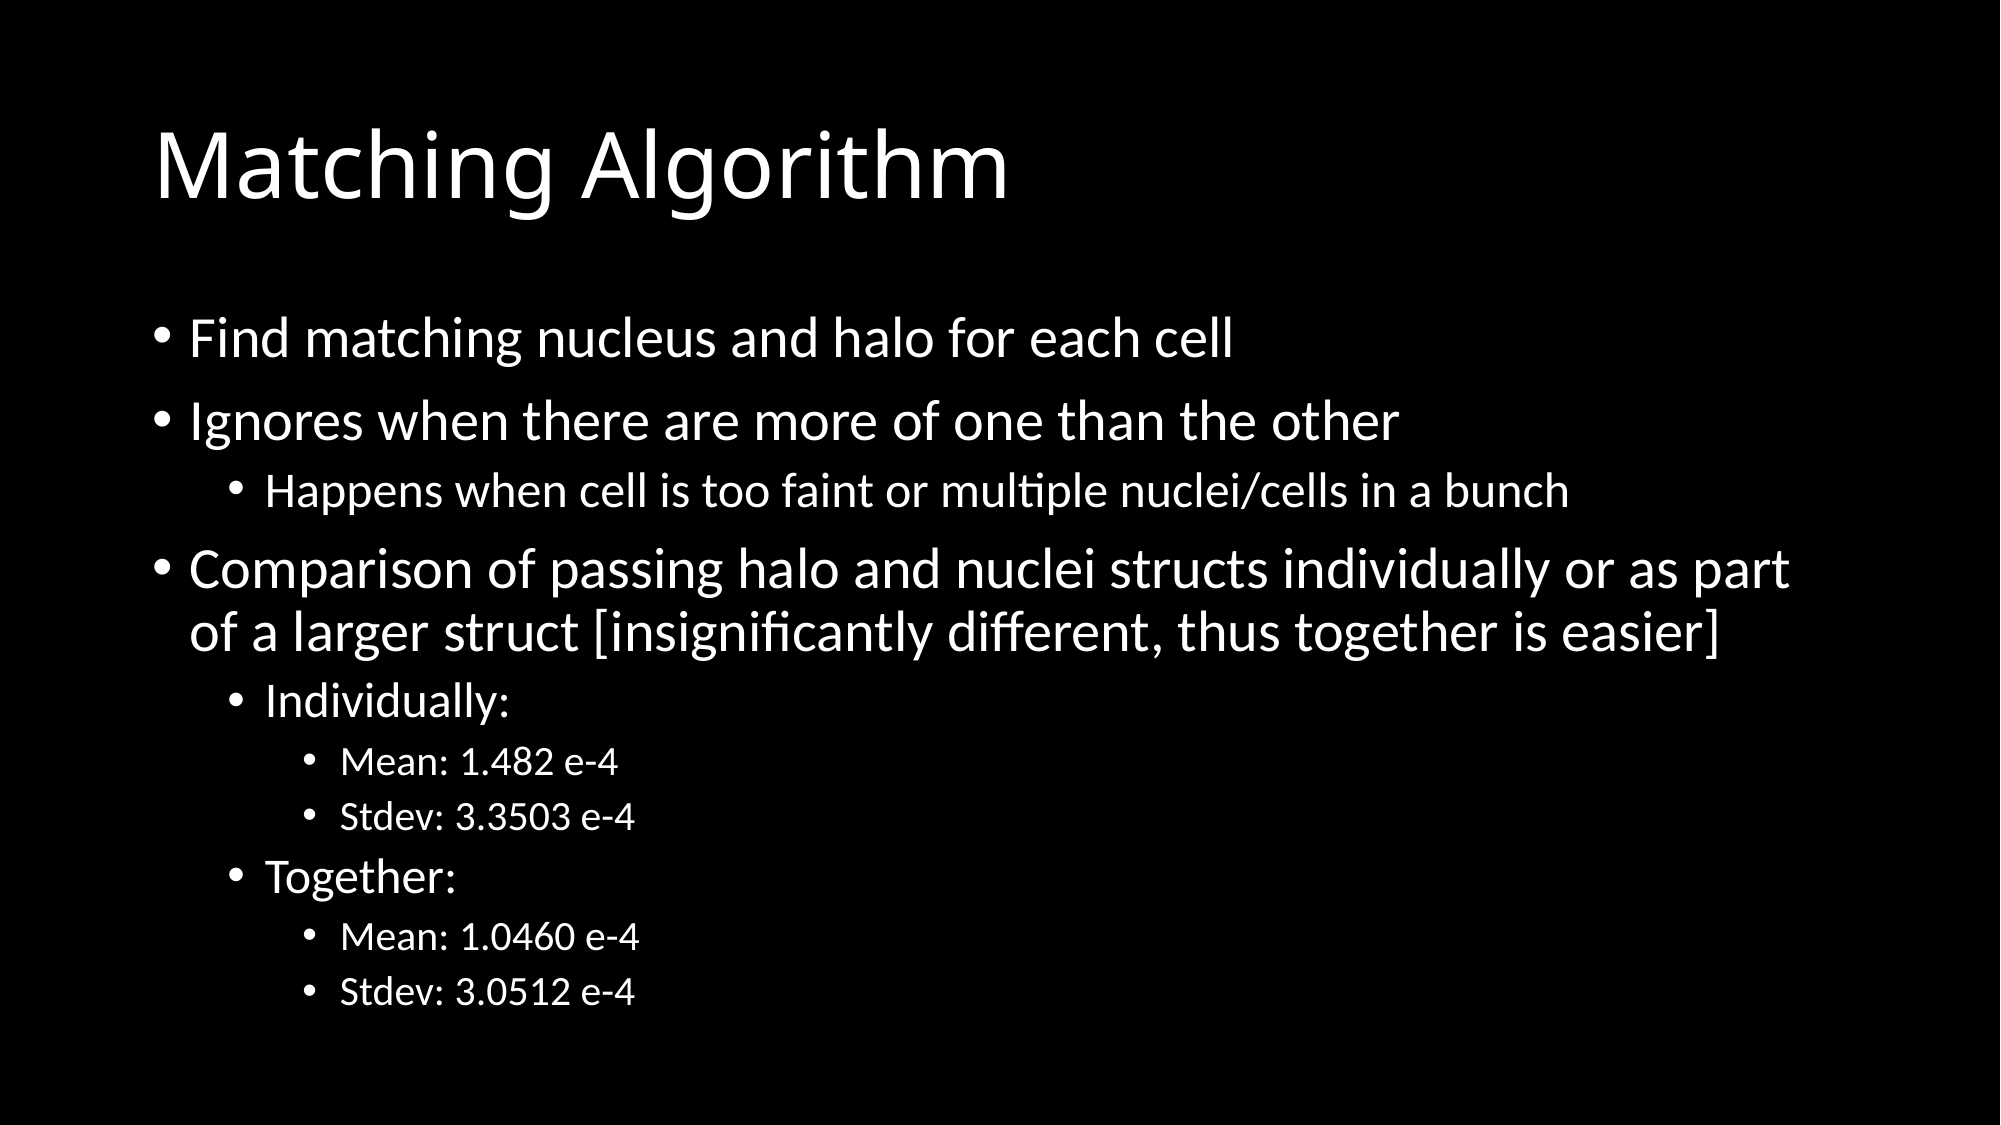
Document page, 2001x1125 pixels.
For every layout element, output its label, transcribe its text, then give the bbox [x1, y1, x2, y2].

list Find matching nucleus and halo for each cell Ignores when there are more of one than the other Happens when cell is too faint or multiple nuclei/cells in a bunch Comparison of passing halo and nuclei structs individually or as part of a larger struct [insignificantly different, thus together is easier] Individually: Mean: 1.482 e-4 Stdev: 3.3503 e-4 Together: Mean: 1.0460 e-4 Stdev: 3.0512 e-4 [137, 299, 1863, 1075]
title Matching Algorithm [137, 59, 1863, 278]
